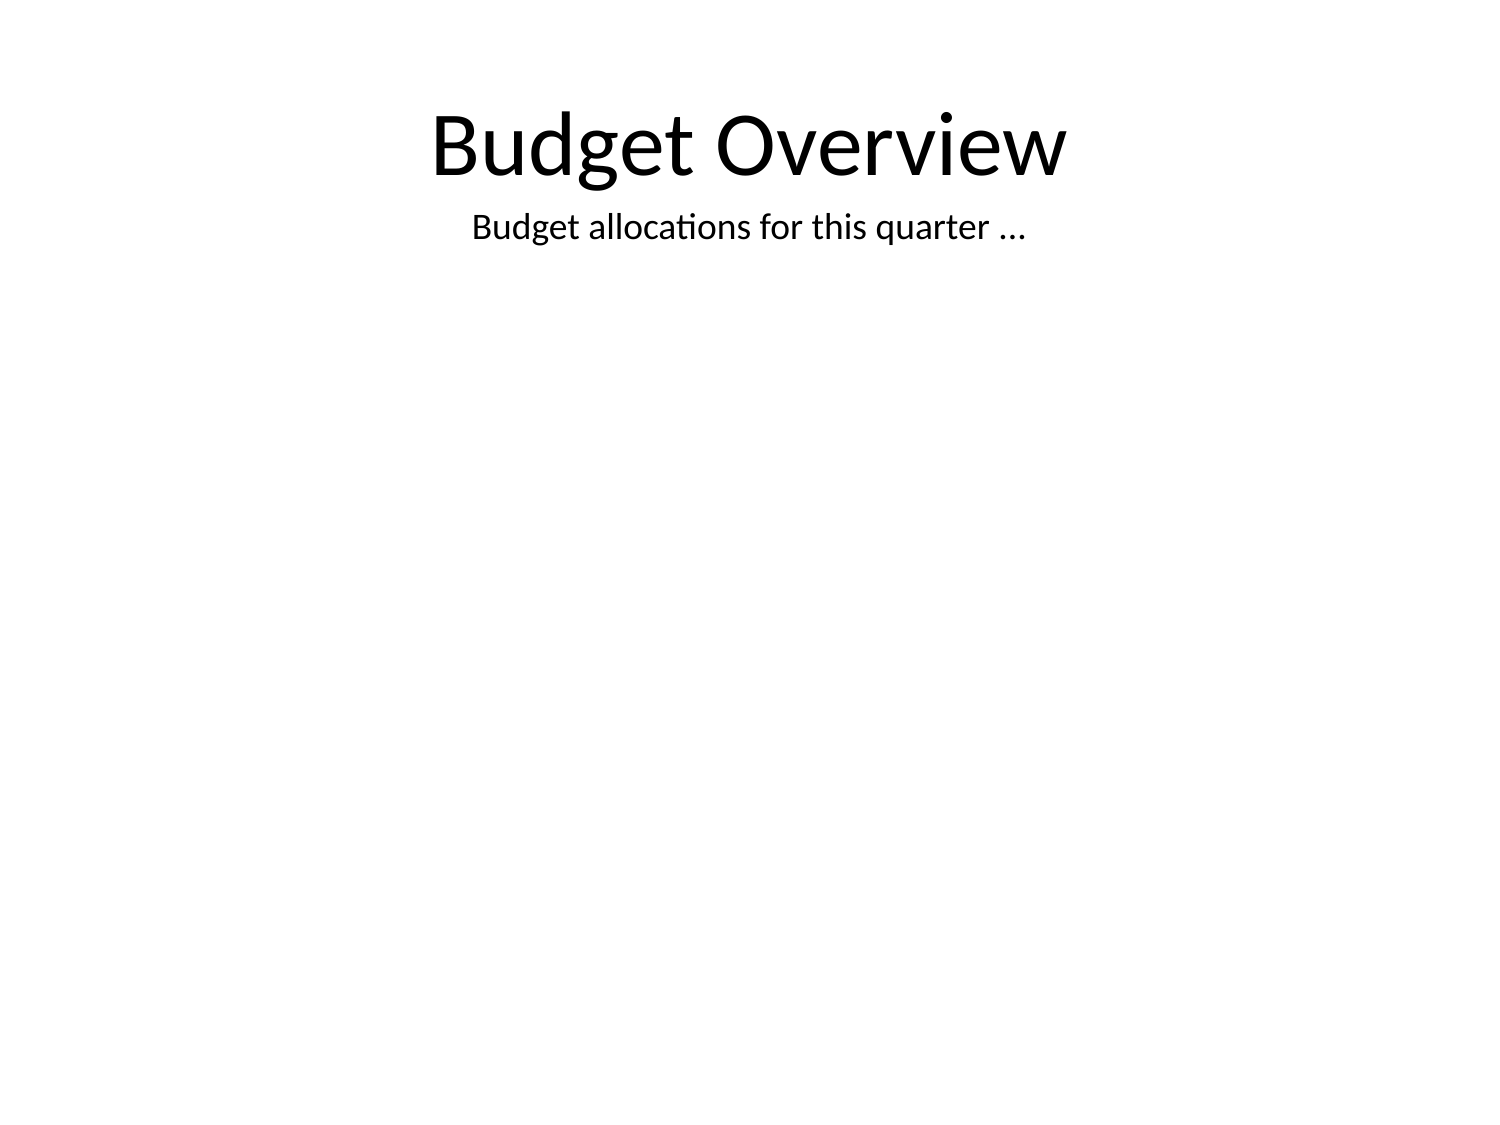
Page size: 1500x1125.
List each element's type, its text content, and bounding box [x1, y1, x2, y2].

title Budget Overview [75, 45, 1425, 233]
text_box Budget allocations for this quarter ... [457, 149, 1043, 255]
